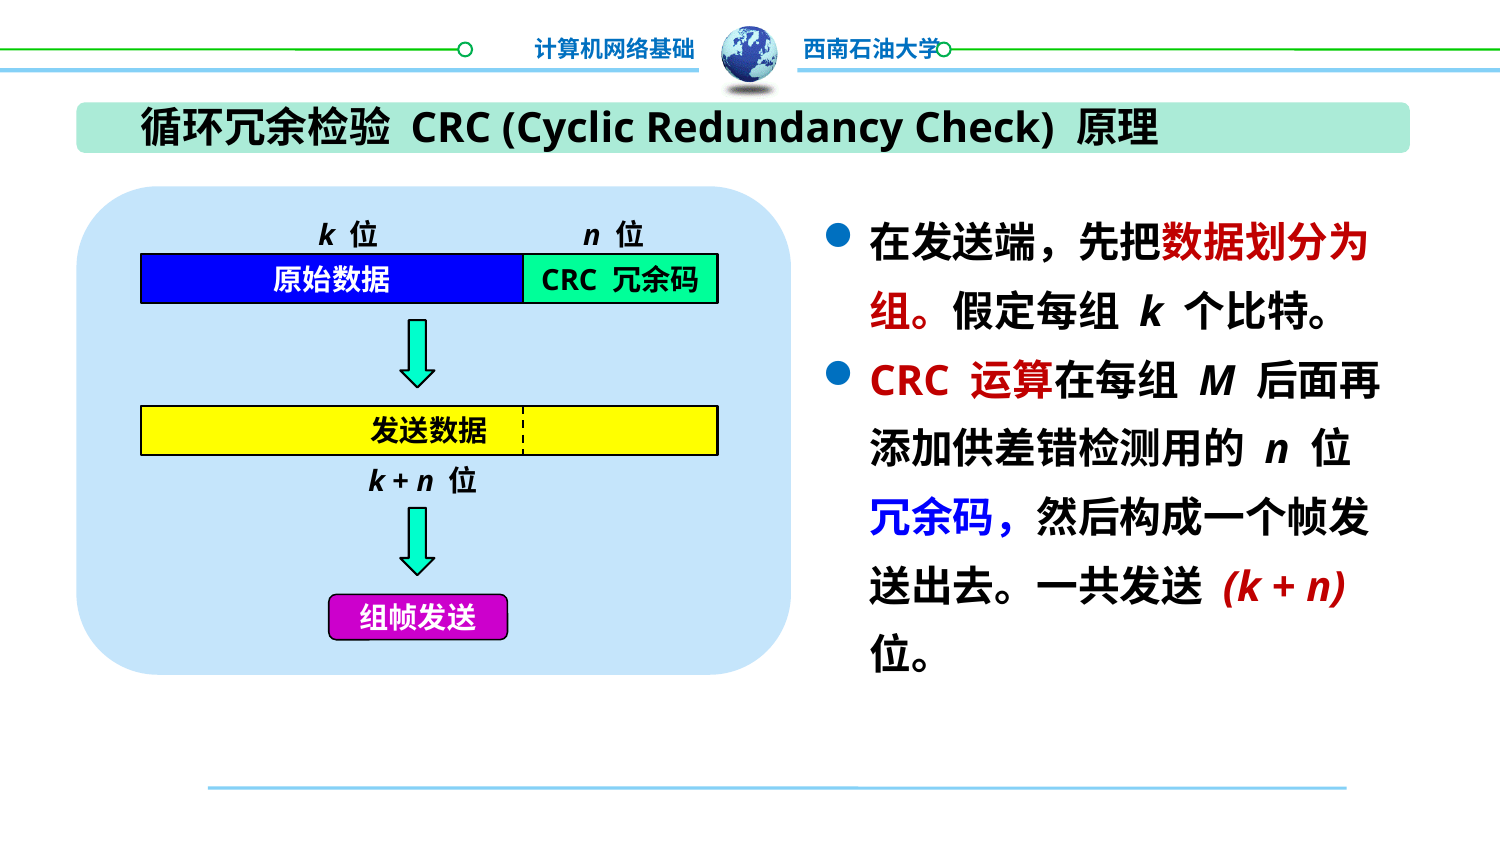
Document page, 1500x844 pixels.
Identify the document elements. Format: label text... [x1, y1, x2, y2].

text_box [74, 184, 794, 677]
text_box [398, 505, 437, 578]
text_box [398, 318, 437, 390]
text_box k + n 位 [343, 454, 503, 505]
text_box n 位 [568, 208, 660, 259]
picture [719, 24, 779, 93]
text_box 循环冗余检验 CRC (Cyclic Redundancy Check) 原理 [125, 93, 1175, 159]
text_box 发送数据 [139, 404, 720, 457]
text_box [76, 102, 125, 153]
text_box 组帧发送 [326, 592, 510, 642]
text_box 原始数据 [139, 252, 521, 305]
text_box 在发送端，先把数据划分为组。假定每组 k 个比特。 CRC 运算在每组 M 后面再添加供差错检测用的 n 位冗余码，然后构成一个帧发送出去。一共发送 (k + n) 位。 [807, 189, 1403, 686]
text_box k 位 [303, 208, 394, 259]
text_box CRC 冗余码 [521, 252, 720, 305]
text_box [1175, 102, 1411, 153]
